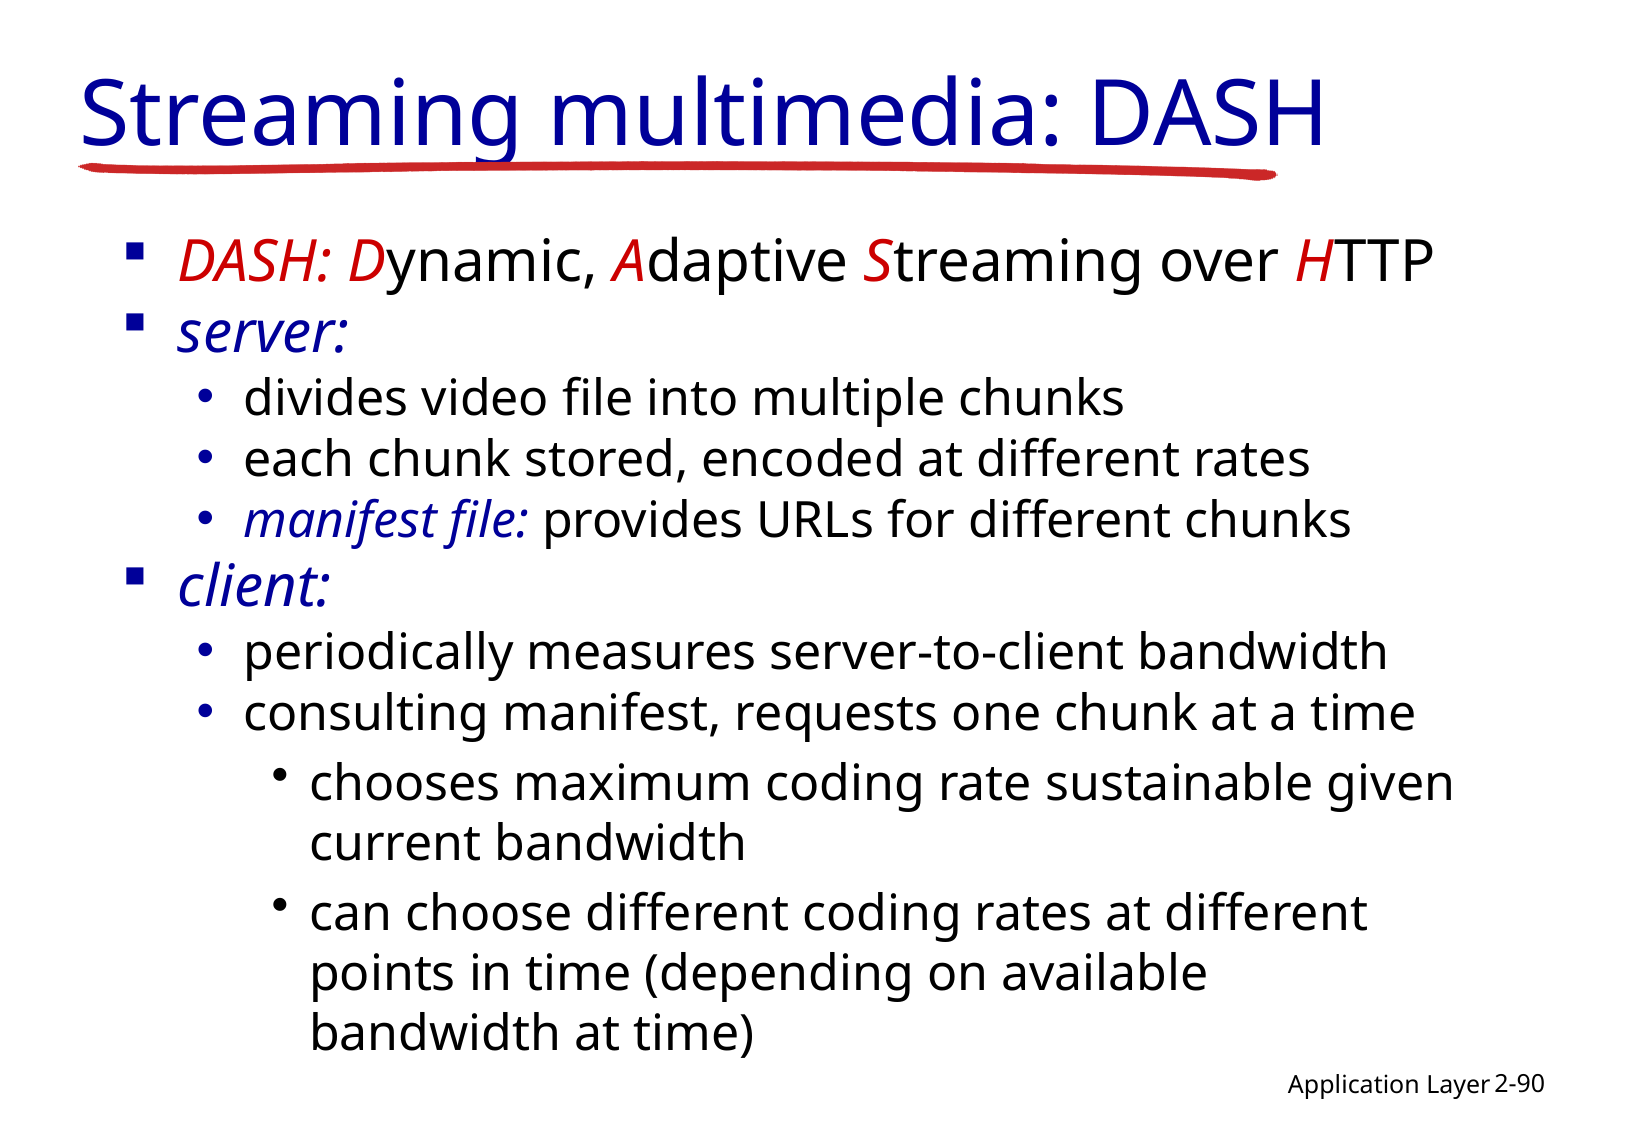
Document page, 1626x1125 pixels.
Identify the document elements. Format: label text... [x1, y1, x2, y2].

list DASH: Dynamic, Adaptive Streaming over HTTP server: divides video file into multiple chunks each chunk stored, encoded at different rates manifest file: provides URLs for different chunks client: periodically measures server-to-client bandwidth consulting manifest, requests one chunk at a time chooses maximum coding rate sustainable given current bandwidth can choose different coding rates at different points in time (depending on available bandwidth at time) [106, 226, 1488, 1056]
title Streaming multimedia: DASH [64, 37, 1517, 181]
slide_number 2-90 [1479, 1059, 1600, 1106]
footer Application Layer [990, 1060, 1506, 1109]
picture [72, 156, 1292, 186]
